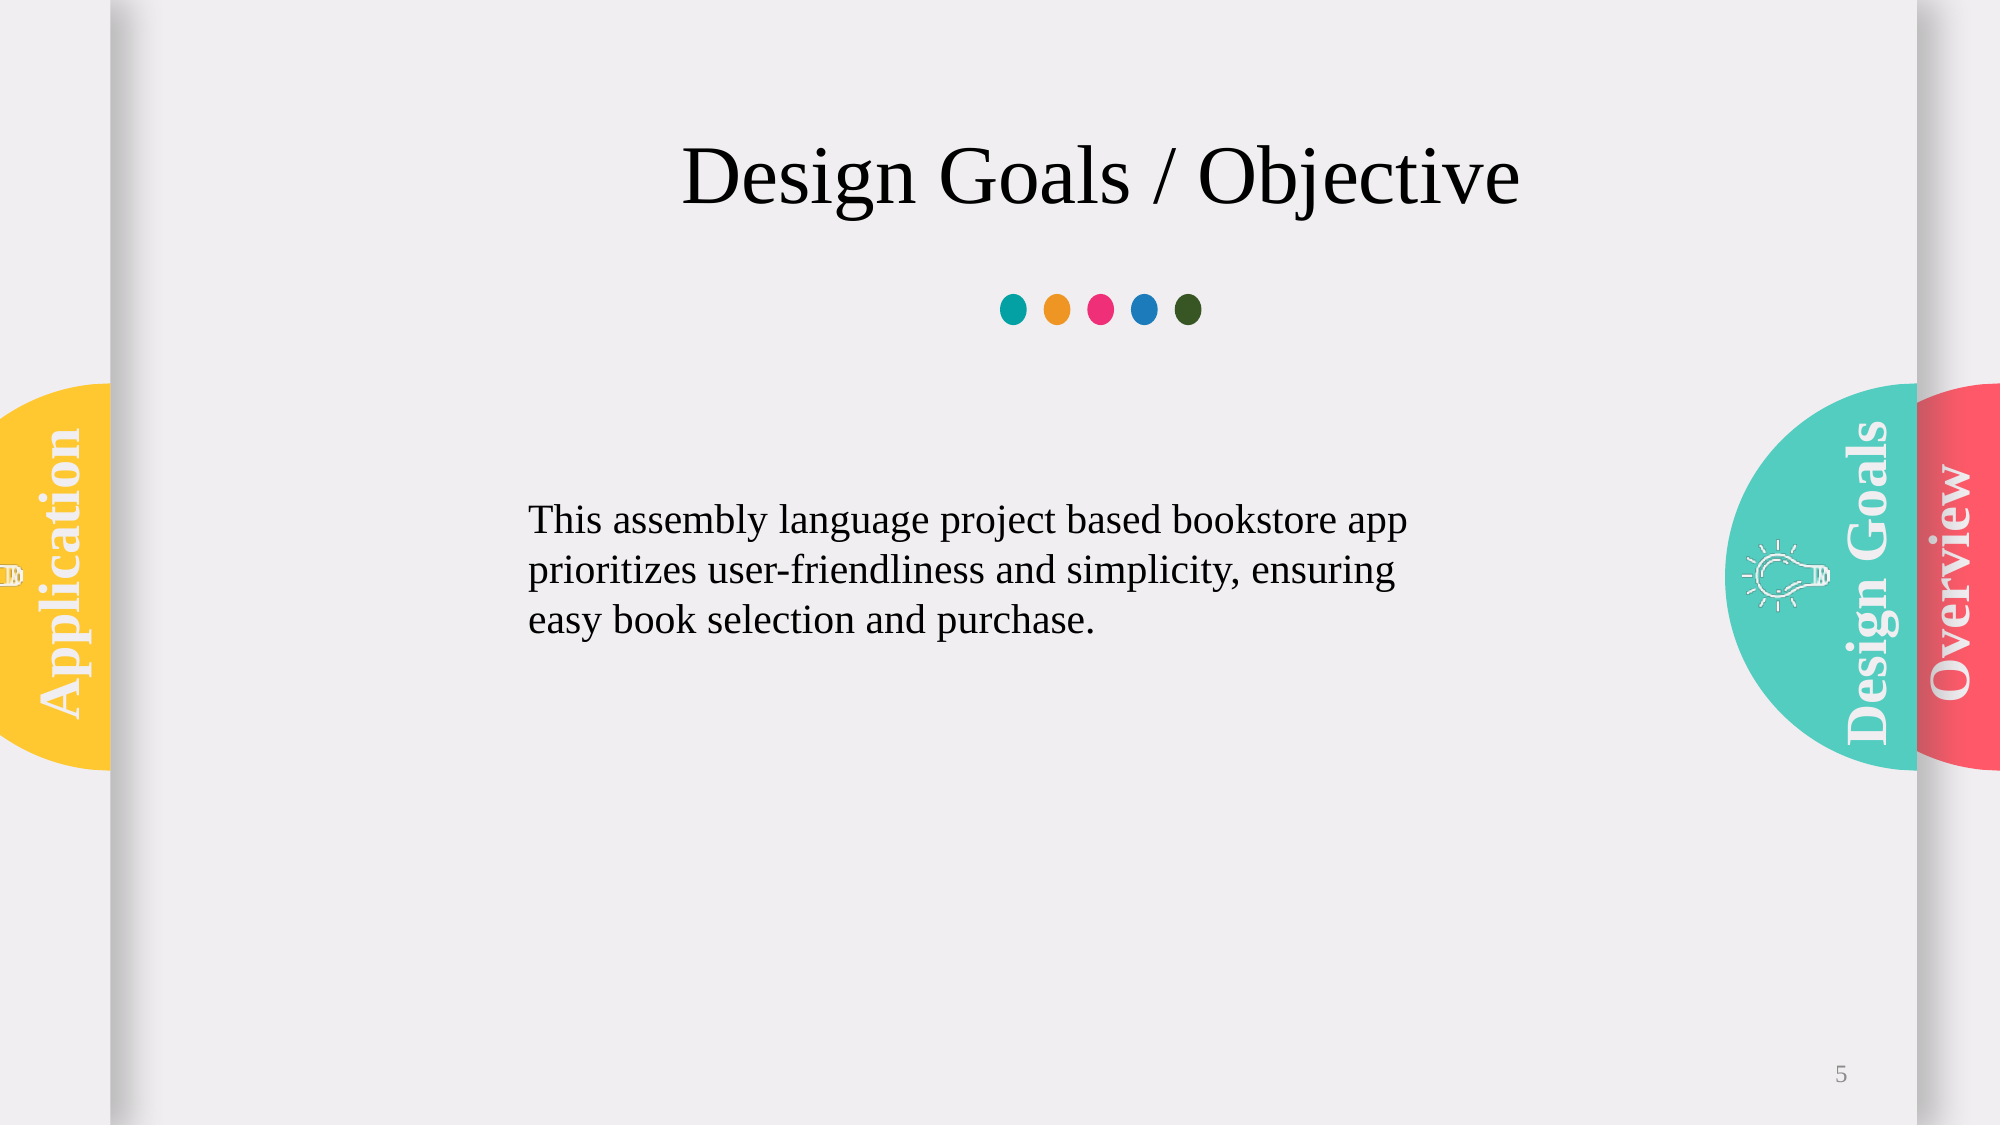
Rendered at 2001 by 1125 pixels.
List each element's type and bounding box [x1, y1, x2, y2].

text_box [999, 293, 1202, 326]
text_box [0, 0, 111, 1125]
text_box [111, 0, 1917, 1125]
text_box [1917, 0, 2000, 1125]
